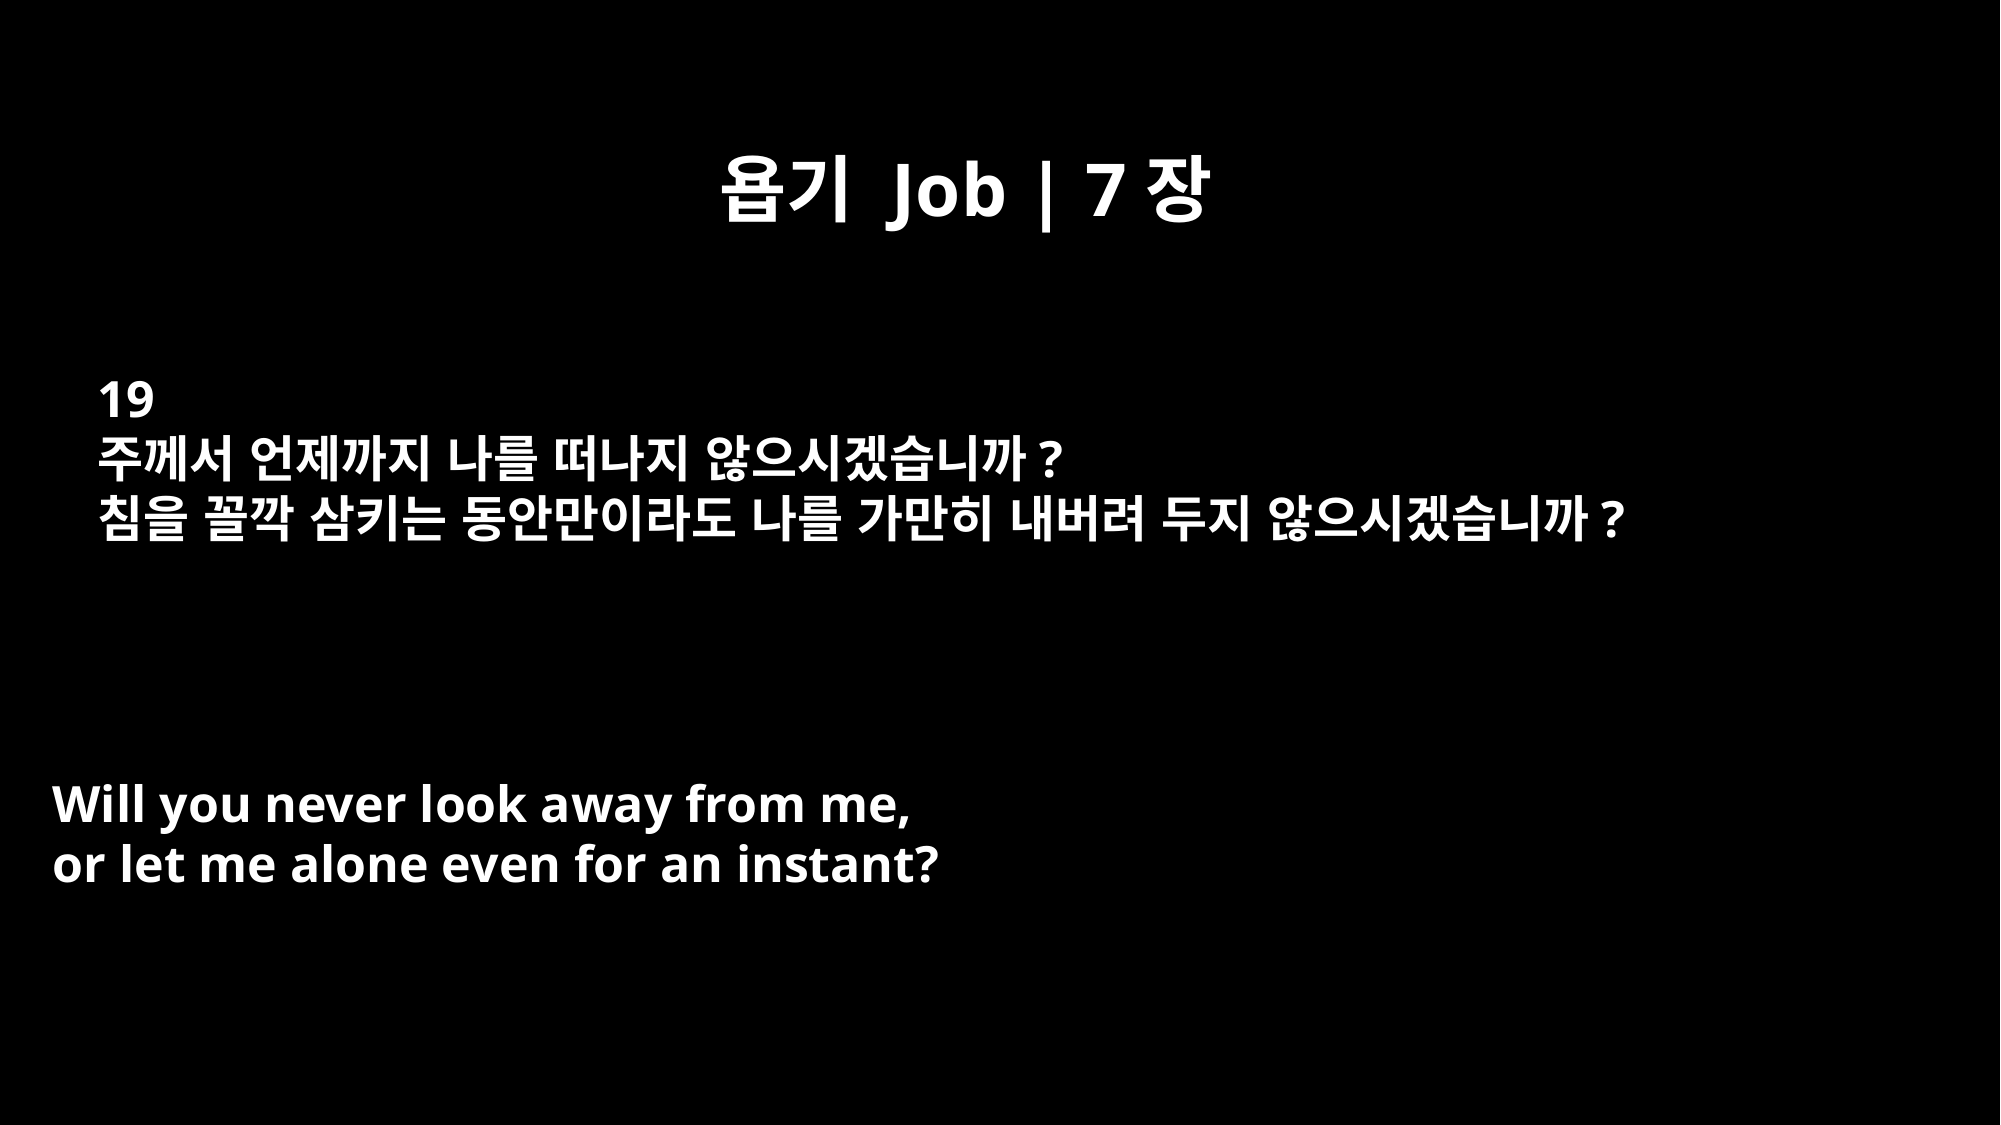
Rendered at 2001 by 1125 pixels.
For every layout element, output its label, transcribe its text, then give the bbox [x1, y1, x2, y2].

text_box 욥기 Job | 7장 [704, 136, 1228, 239]
text_box 19 주께서 언제까지 나를 떠나지 않으시겠습니까? 침을 꼴깍 삼키는 동안만이라도 나를 가만히 내버려 두지 않으시겠습니까? [82, 359, 1641, 555]
text_box Will you never look away from me, or let me alone even for an instant? [38, 764, 955, 900]
